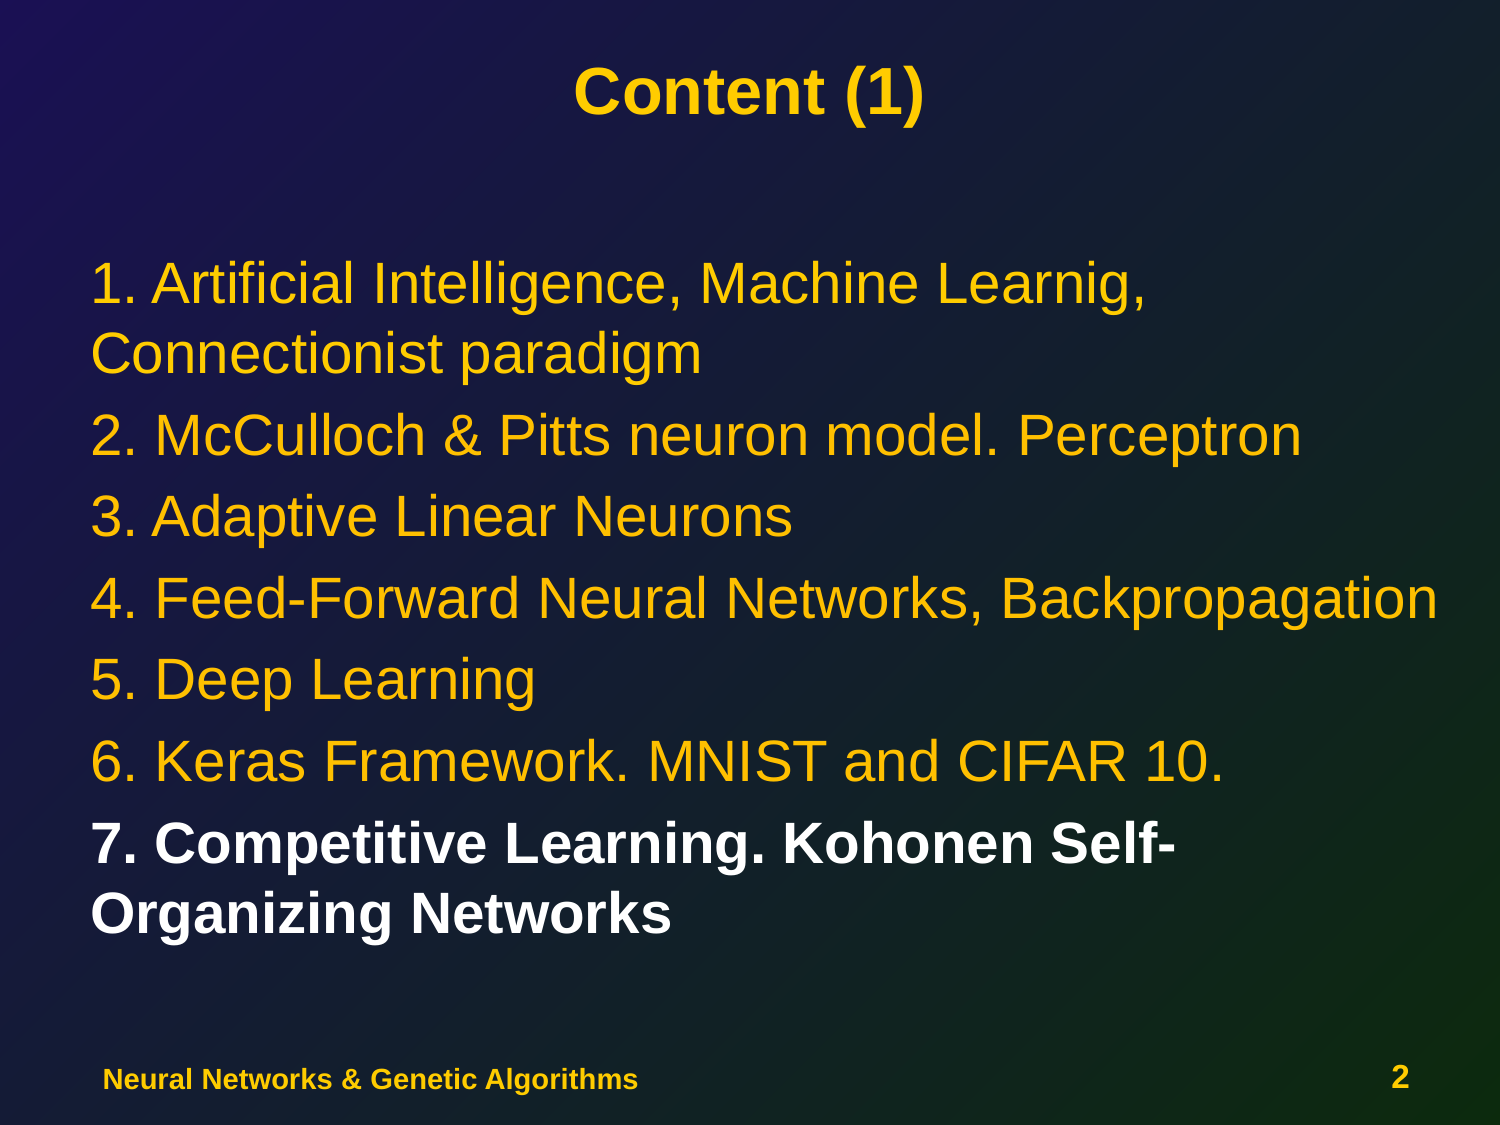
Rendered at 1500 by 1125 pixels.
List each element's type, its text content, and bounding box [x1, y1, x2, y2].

list 1. Artificial Intelligence, Machine Learnig, Connectionist paradigm 2. McCulloch & Pitts neuron model. Perceptron 3. Adaptive Linear Neurons 4. Feed-Forward Neural Networks, Backpropagation 5. Deep Learning 6. Keras Framework. MNIST and CIFAR 10. 7. Competitive Learning. Kohonen Self-Organizing Networks [75, 237, 1463, 1000]
footer Neural Networks & Genetic Algorithms [87, 1024, 1074, 1103]
title Content (1) [75, 24, 1425, 150]
slide_number 2 [1074, 1024, 1425, 1103]
